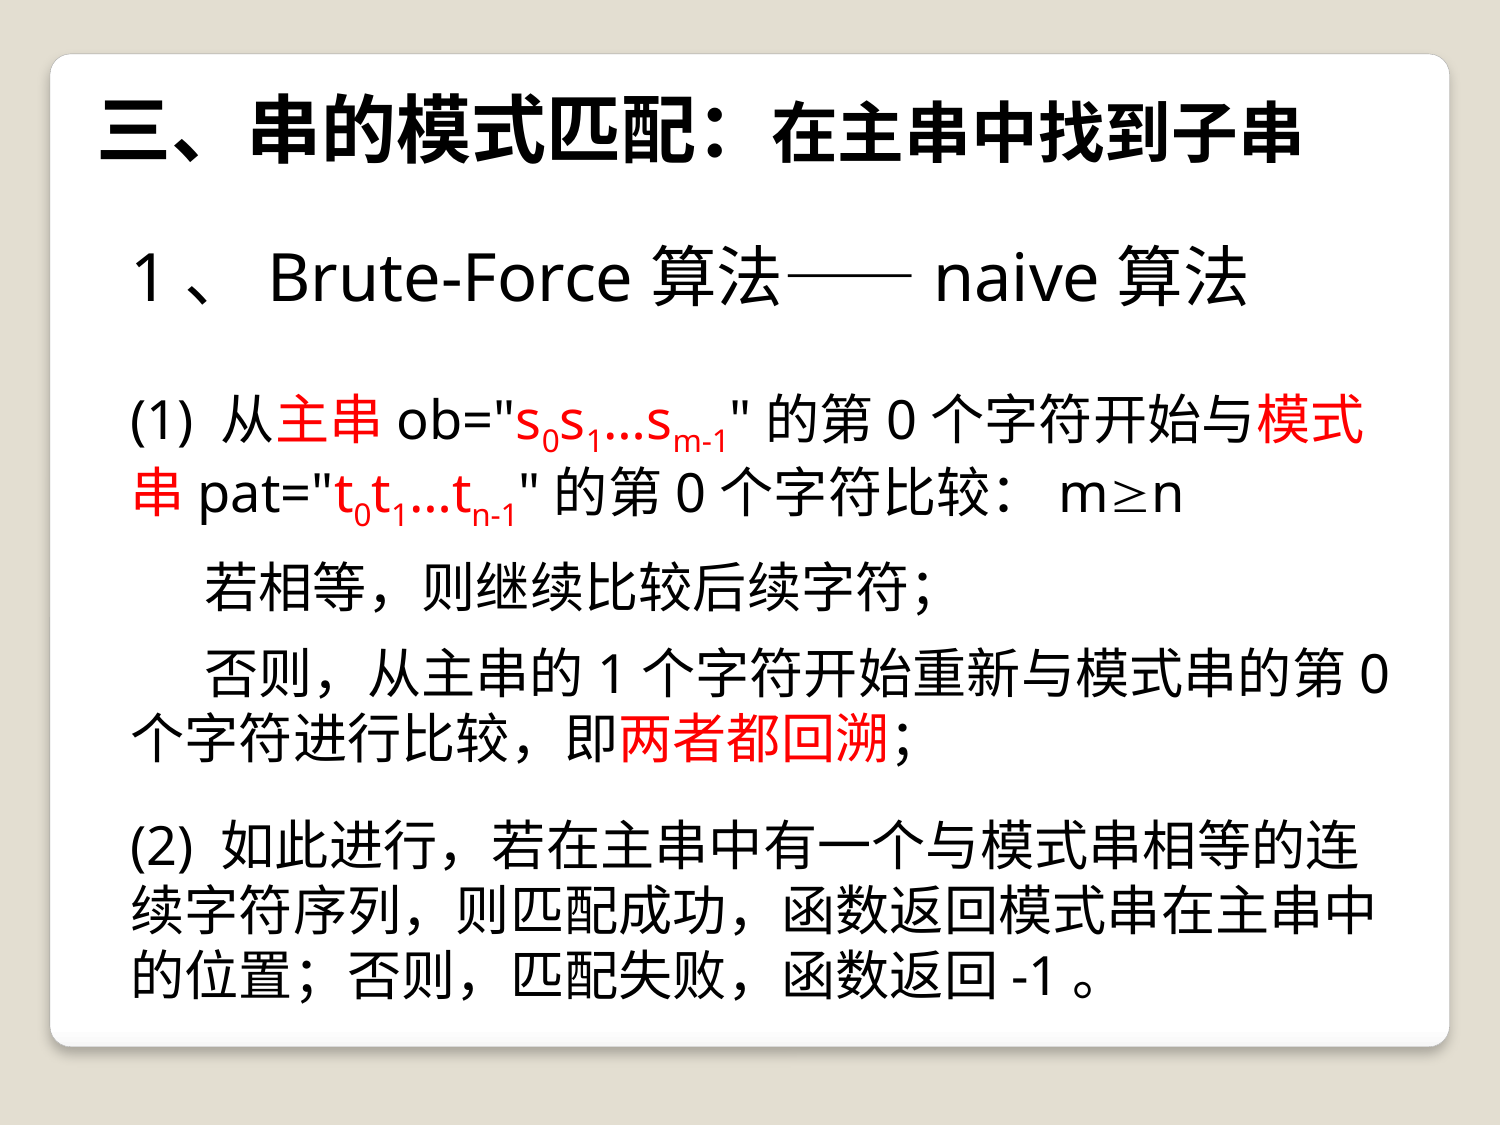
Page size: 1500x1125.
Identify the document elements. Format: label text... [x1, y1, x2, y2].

title 三、串的模式匹配：在主串中找到子串 [81, 69, 1412, 185]
list 1、Brute-Force算法——naive算法 (1) 从主串ob="s0s1…sm-1"的第0个字符开始与模式串pat="t0t1…tn-1"的第0个字符比较：mn 若相等，则继续比较后续字符； 否则，从主串的1个字符开始重新与模式串的第0个字符进行比较，即两者都回溯； (2) 如此进行，若在主串中有一个与模式串相等的连续字符序列，则匹配成功，函数返回模式串在主串中的位置；否则，匹配失败，函数返回-1。 [100, 219, 1412, 1032]
